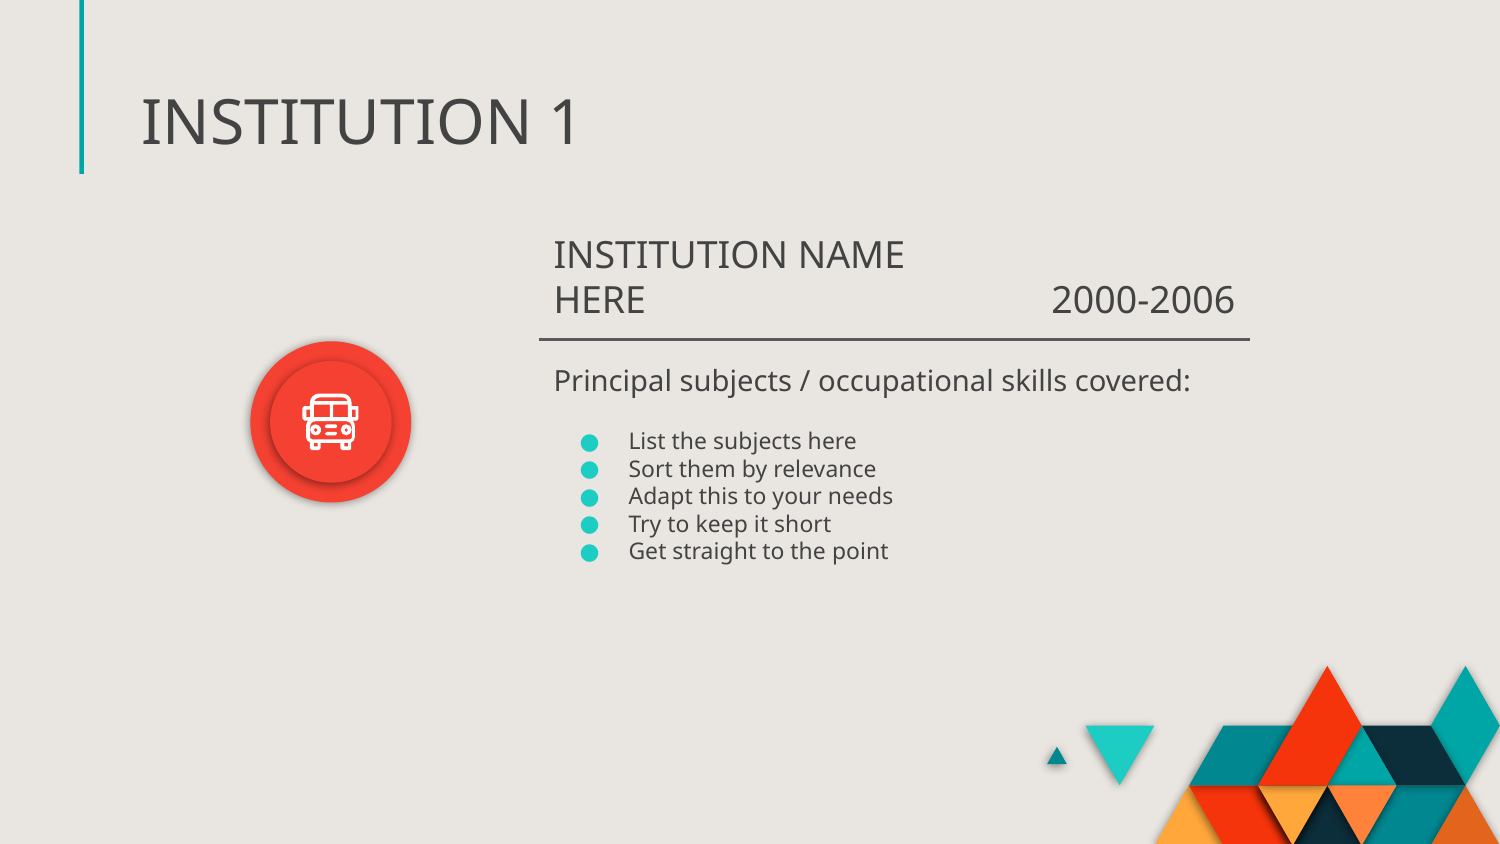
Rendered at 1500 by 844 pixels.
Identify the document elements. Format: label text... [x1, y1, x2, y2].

title Principal subjects / occupational skills covered: [538, 351, 1251, 412]
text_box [250, 341, 412, 503]
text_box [302, 393, 360, 451]
title List the subjects here Sort them by relevance Adapt this to your needs Try to keep it short Get straight to the point [538, 411, 929, 623]
title INSTITUTION 1 [126, 76, 1455, 172]
title 2000-2006 [928, 241, 1251, 337]
title INSTITUTION NAME HERE [538, 241, 928, 337]
